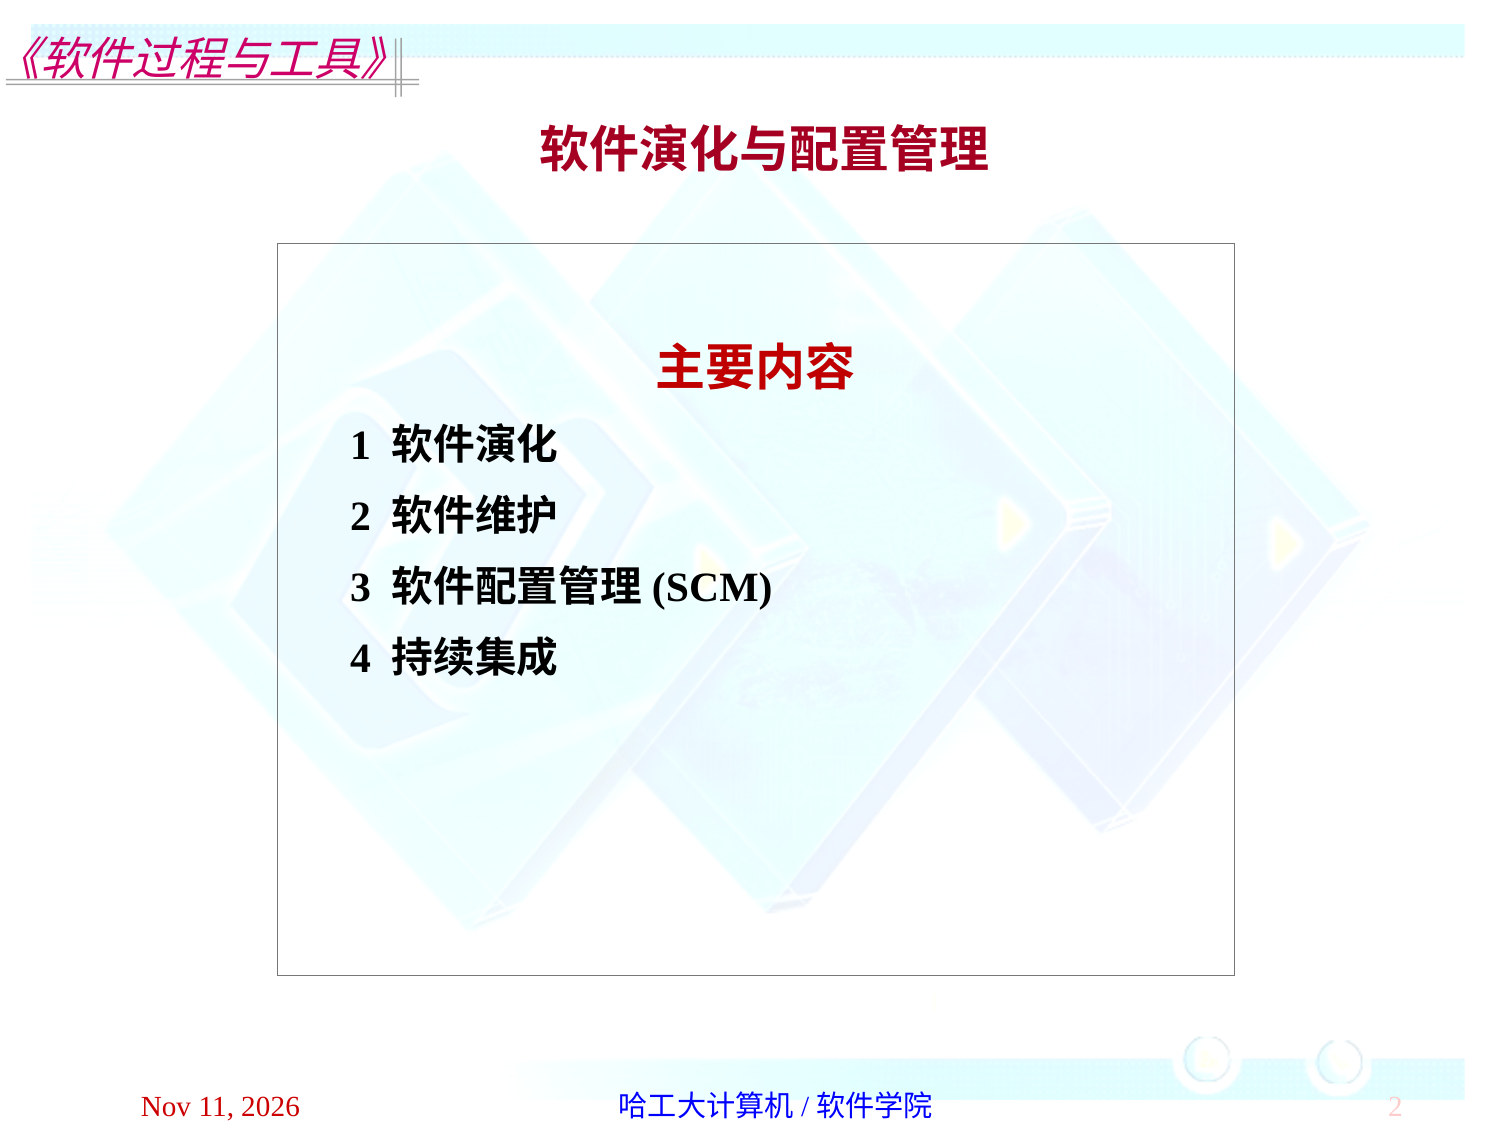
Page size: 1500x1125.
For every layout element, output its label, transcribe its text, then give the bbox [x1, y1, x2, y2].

text_box 软件演化与配置管理 [389, 74, 1140, 221]
text_box 主要内容 1 软件演化 2 软件维护 3 软件配置管理(SCM) 4 持续集成 [277, 243, 1235, 976]
